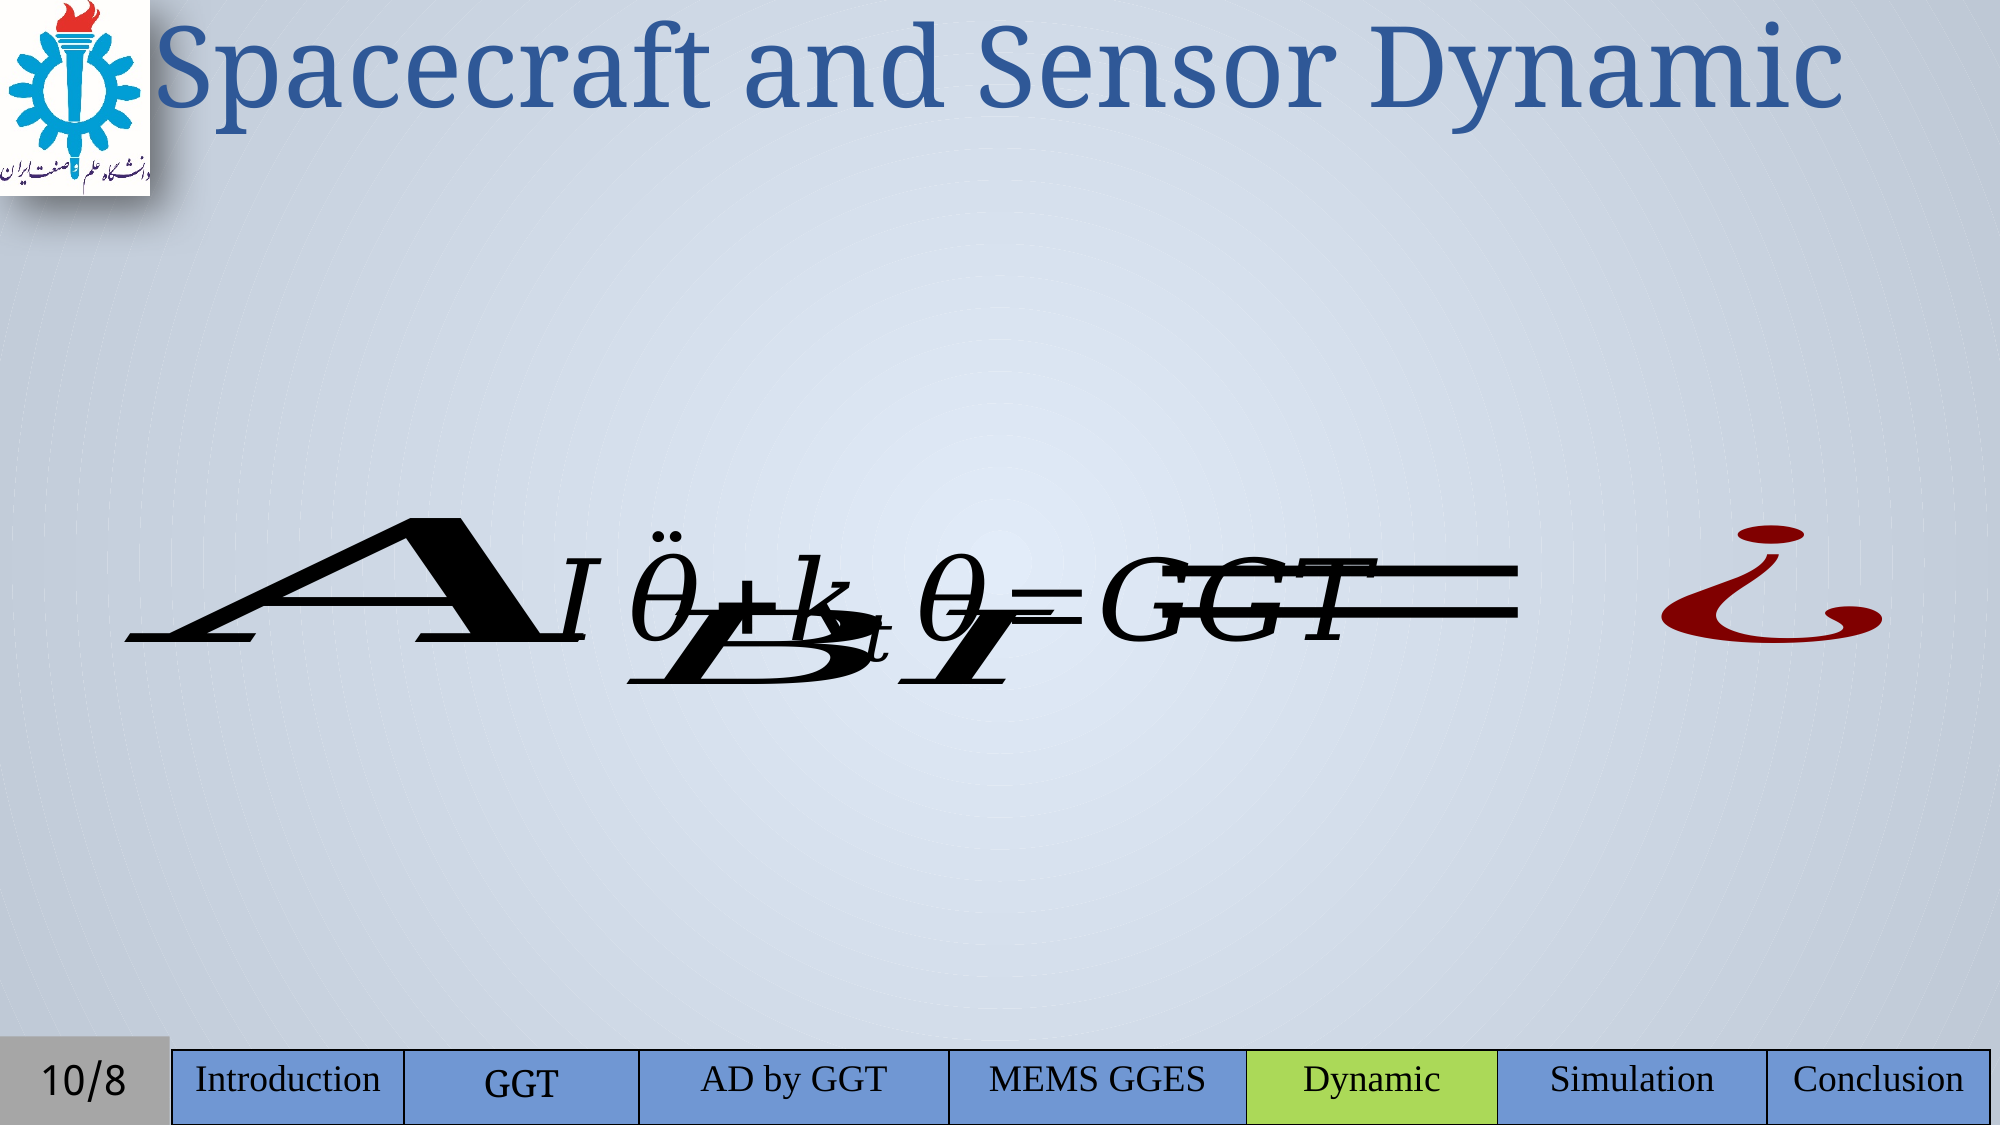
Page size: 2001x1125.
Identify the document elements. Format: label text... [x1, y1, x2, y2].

title Spacecraft and Sensor Dynamic [137, 2, 1863, 163]
slide_number 8/10 [0, 1036, 170, 1125]
picture [0, 0, 150, 196]
